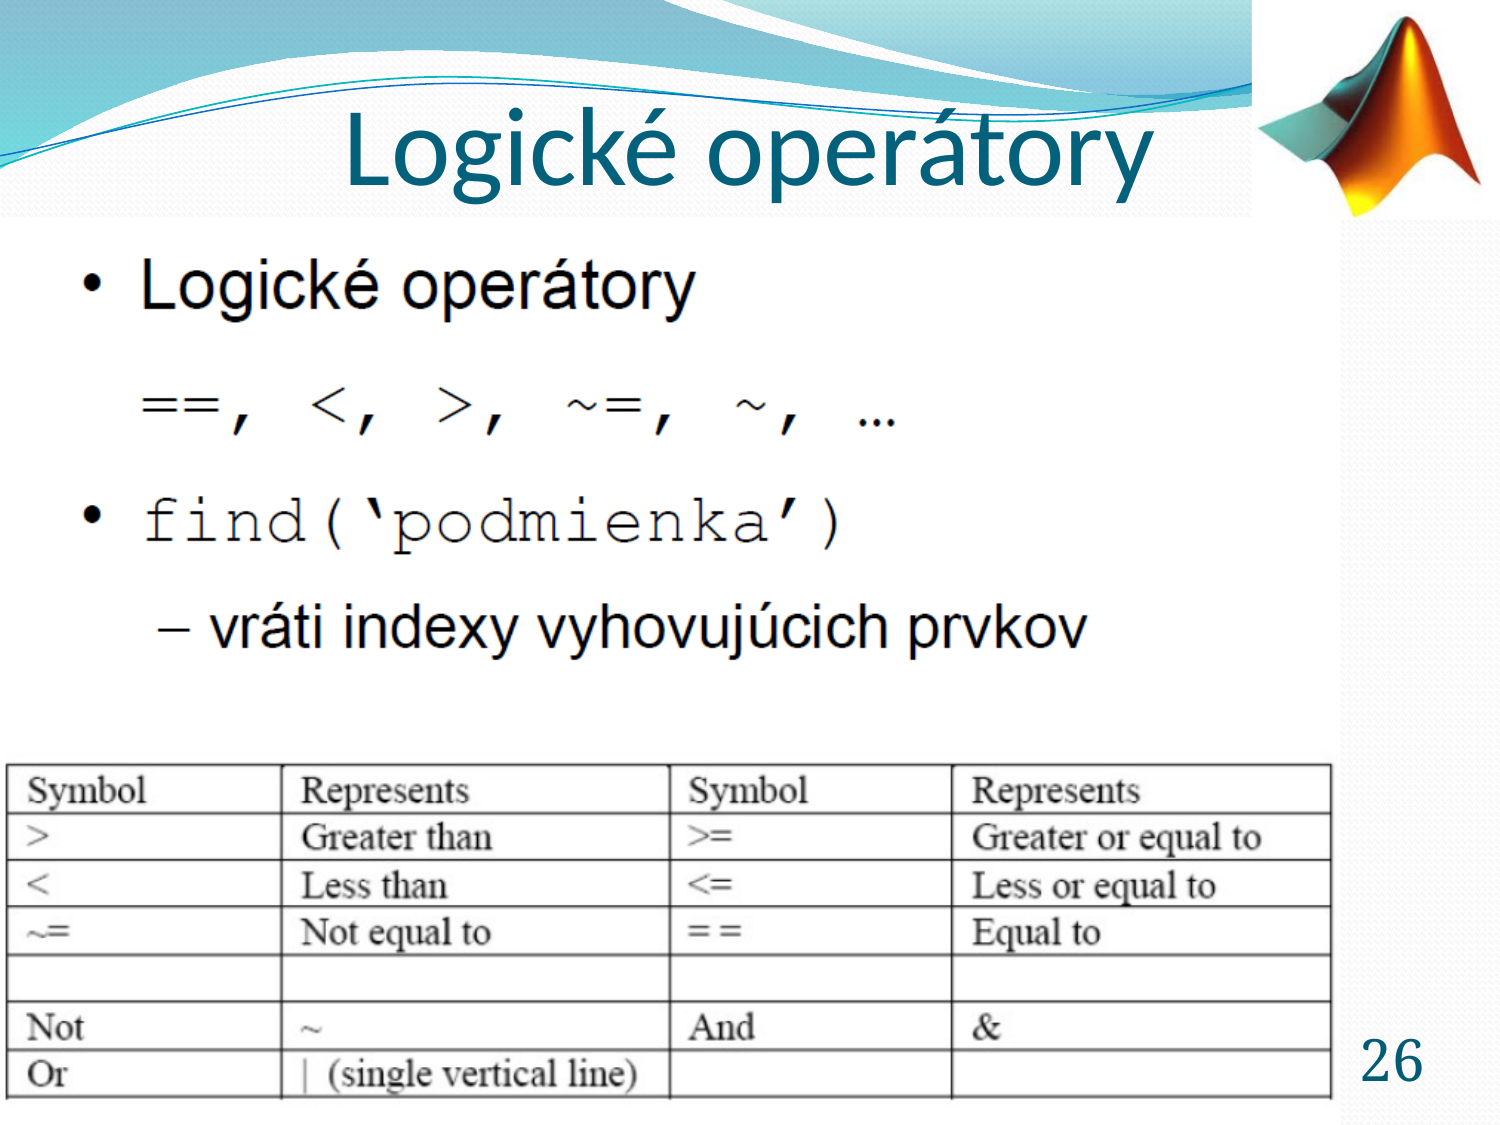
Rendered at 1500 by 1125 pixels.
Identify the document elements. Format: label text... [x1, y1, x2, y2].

picture [0, 0, 1500, 1125]
slide_number 26 [1346, 1042, 1425, 1103]
title Logické operátory [0, 66, 1244, 209]
